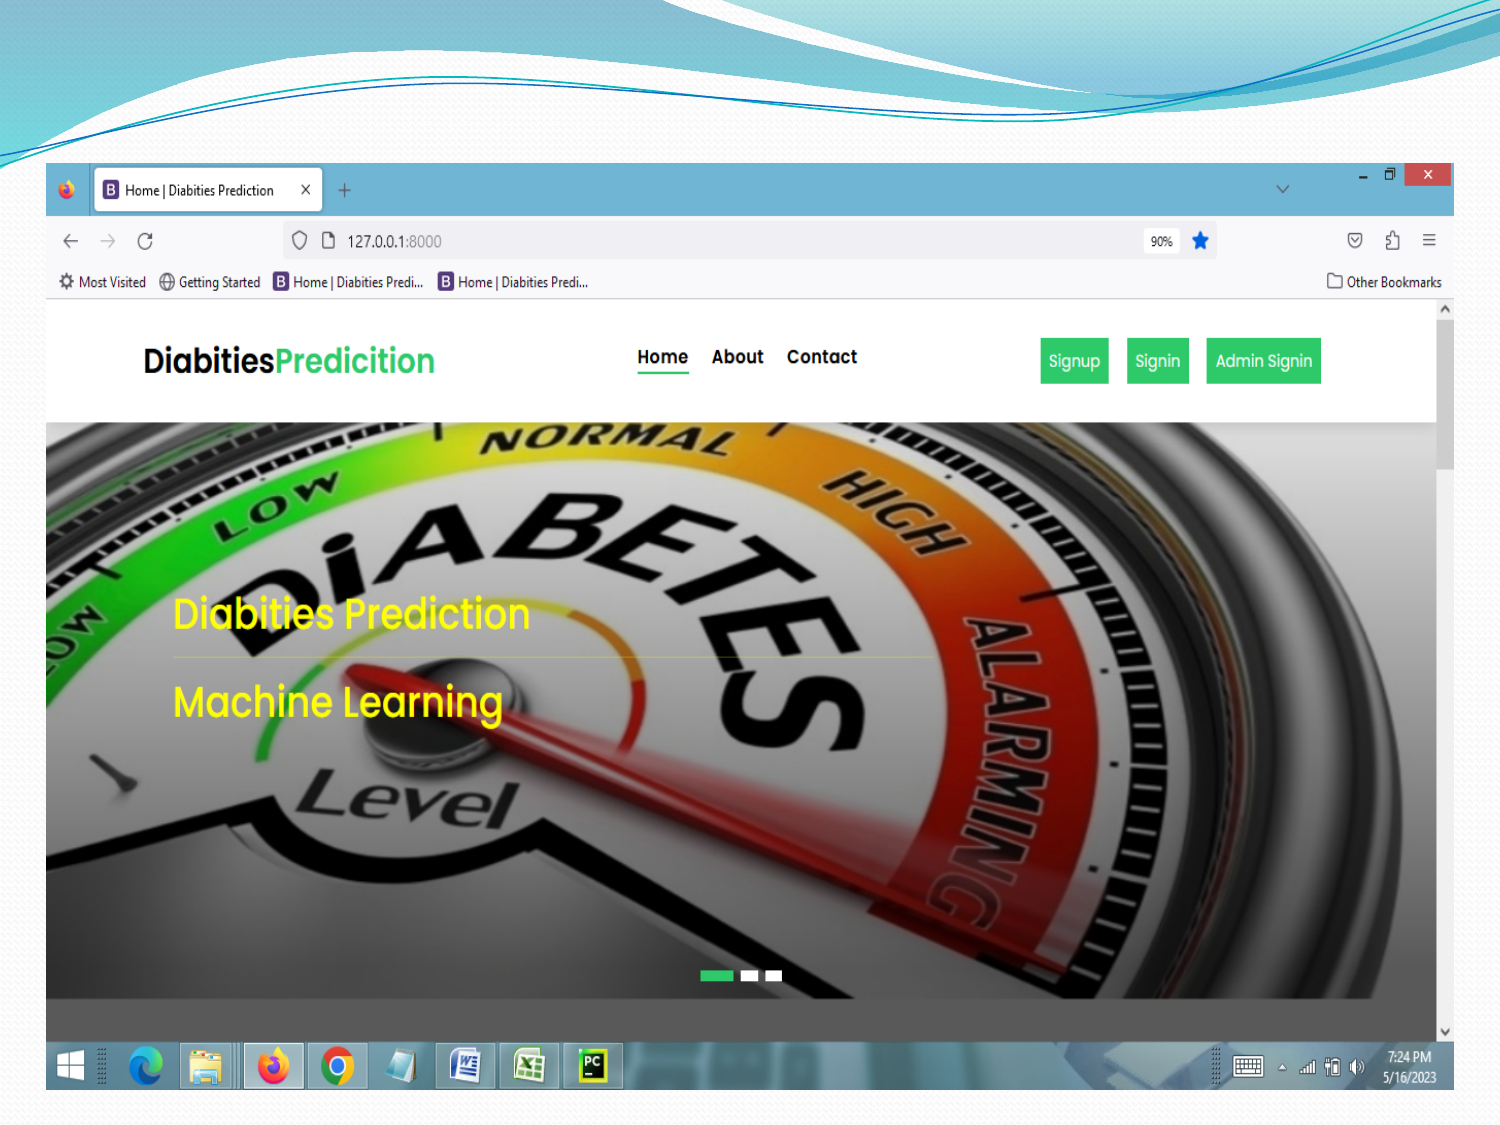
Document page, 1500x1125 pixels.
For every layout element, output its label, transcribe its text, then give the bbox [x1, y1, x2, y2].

picture [46, 163, 1454, 1091]
title SCREEN SHOTS – Home Page [74, 58, 1426, 163]
